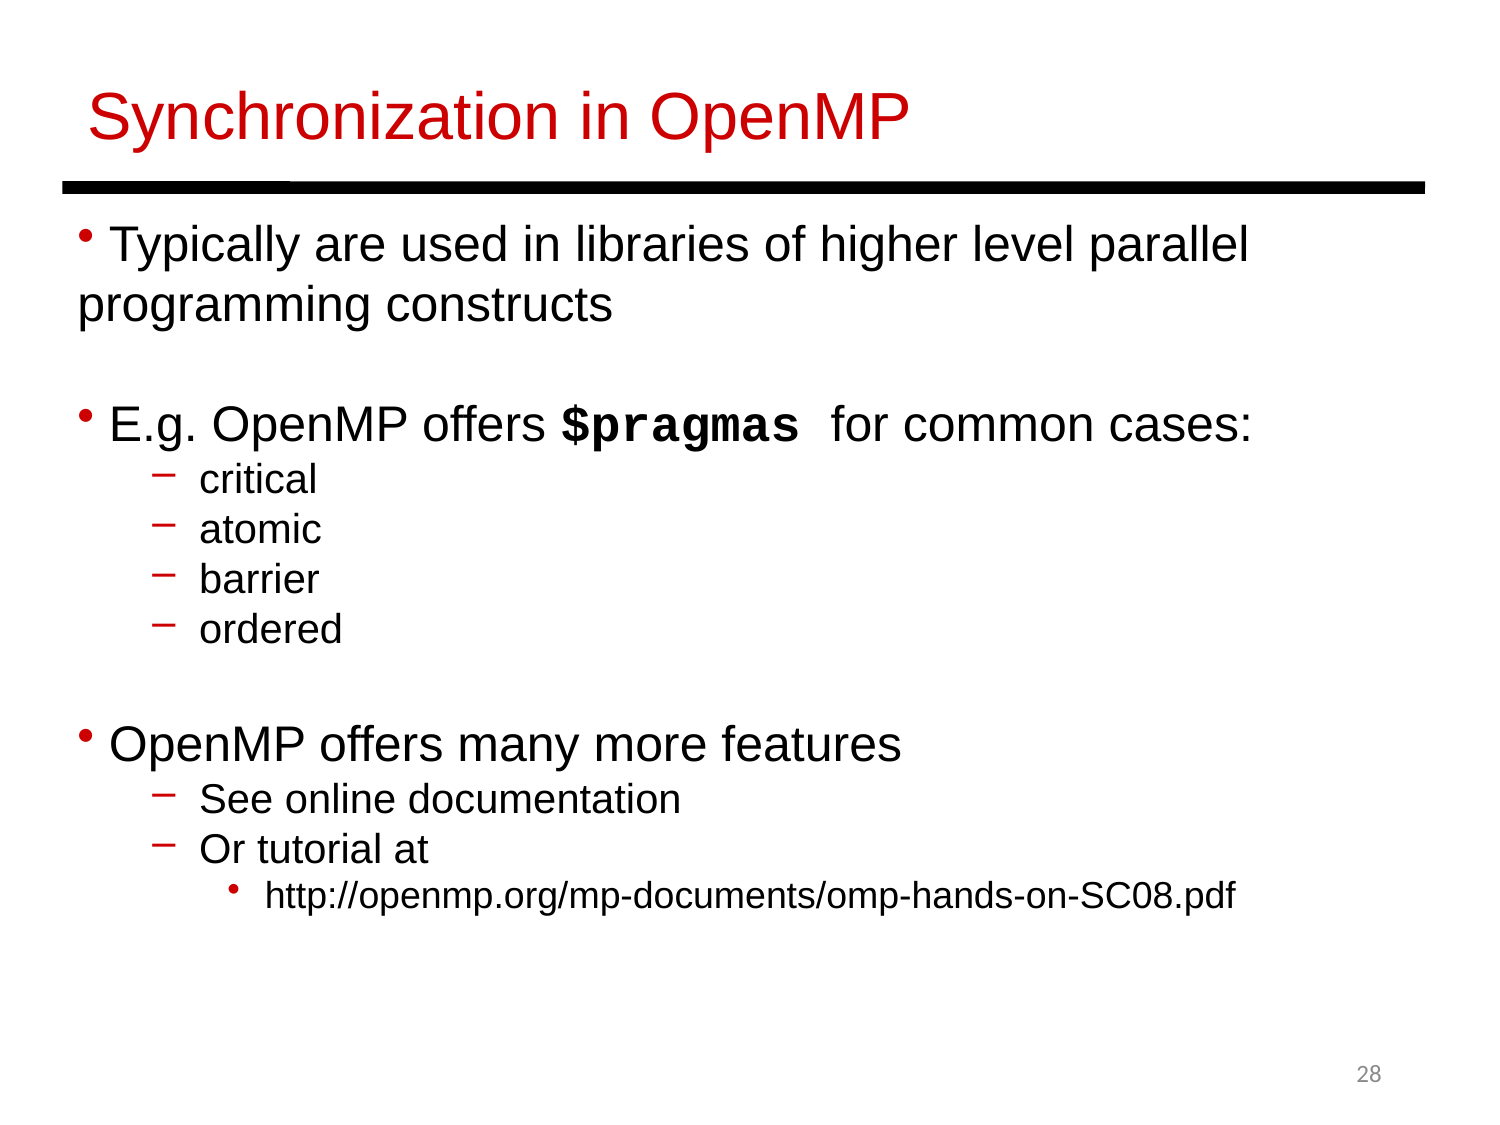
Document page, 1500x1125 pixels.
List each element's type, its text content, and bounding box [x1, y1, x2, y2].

slide_number 28 [1059, 1044, 1397, 1103]
text_box Typically are used in libraries of higher level parallel programming constructs E.g. OpenMP offers $pragmas for common cases: critical atomic barrier ordered OpenMP offers many more features See online documentation Or tutorial at http://openmp.org/mp-documents/omp-hands-on-SC08.pdf [62, 203, 1455, 1044]
text_box Synchronization in OpenMP [72, 65, 1228, 160]
